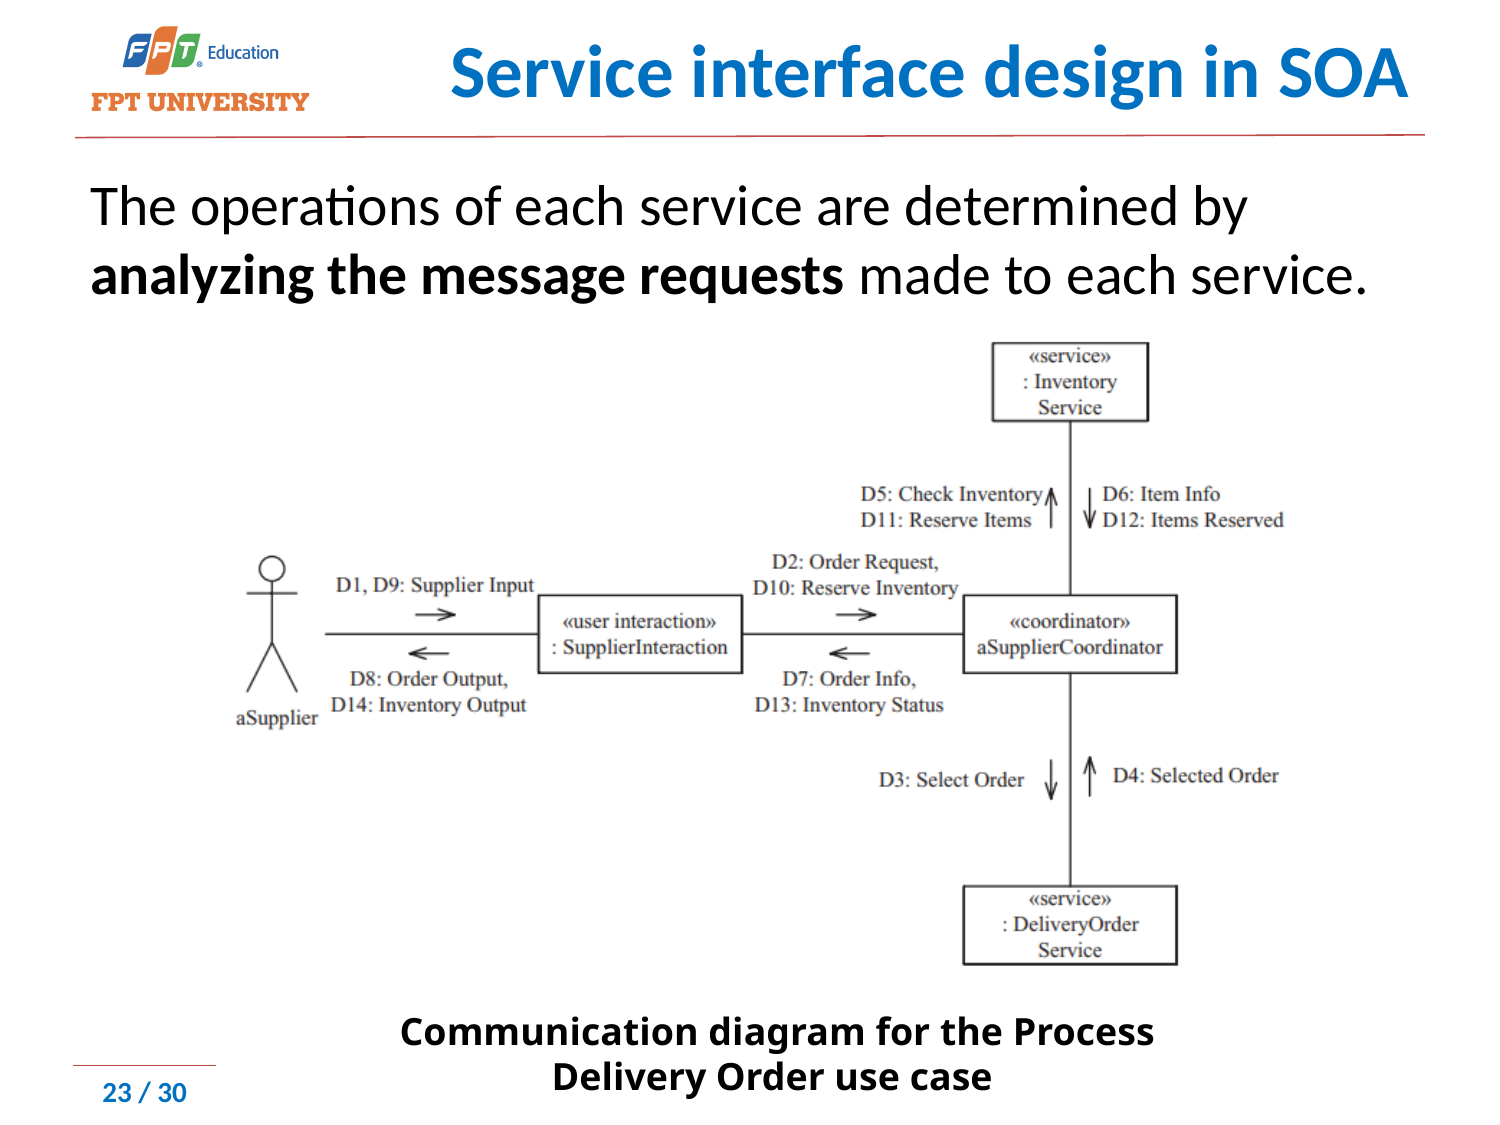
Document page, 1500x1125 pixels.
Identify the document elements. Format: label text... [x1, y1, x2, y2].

picture [77, 2, 315, 133]
title Service interface design in SOA [315, 0, 1425, 135]
list The operations of each service are determined by analyzing the message requests made to each service. [75, 160, 1425, 315]
picture [229, 337, 1325, 977]
text_box Communication diagram for the Process Delivery Order use case [306, 1000, 1249, 1106]
